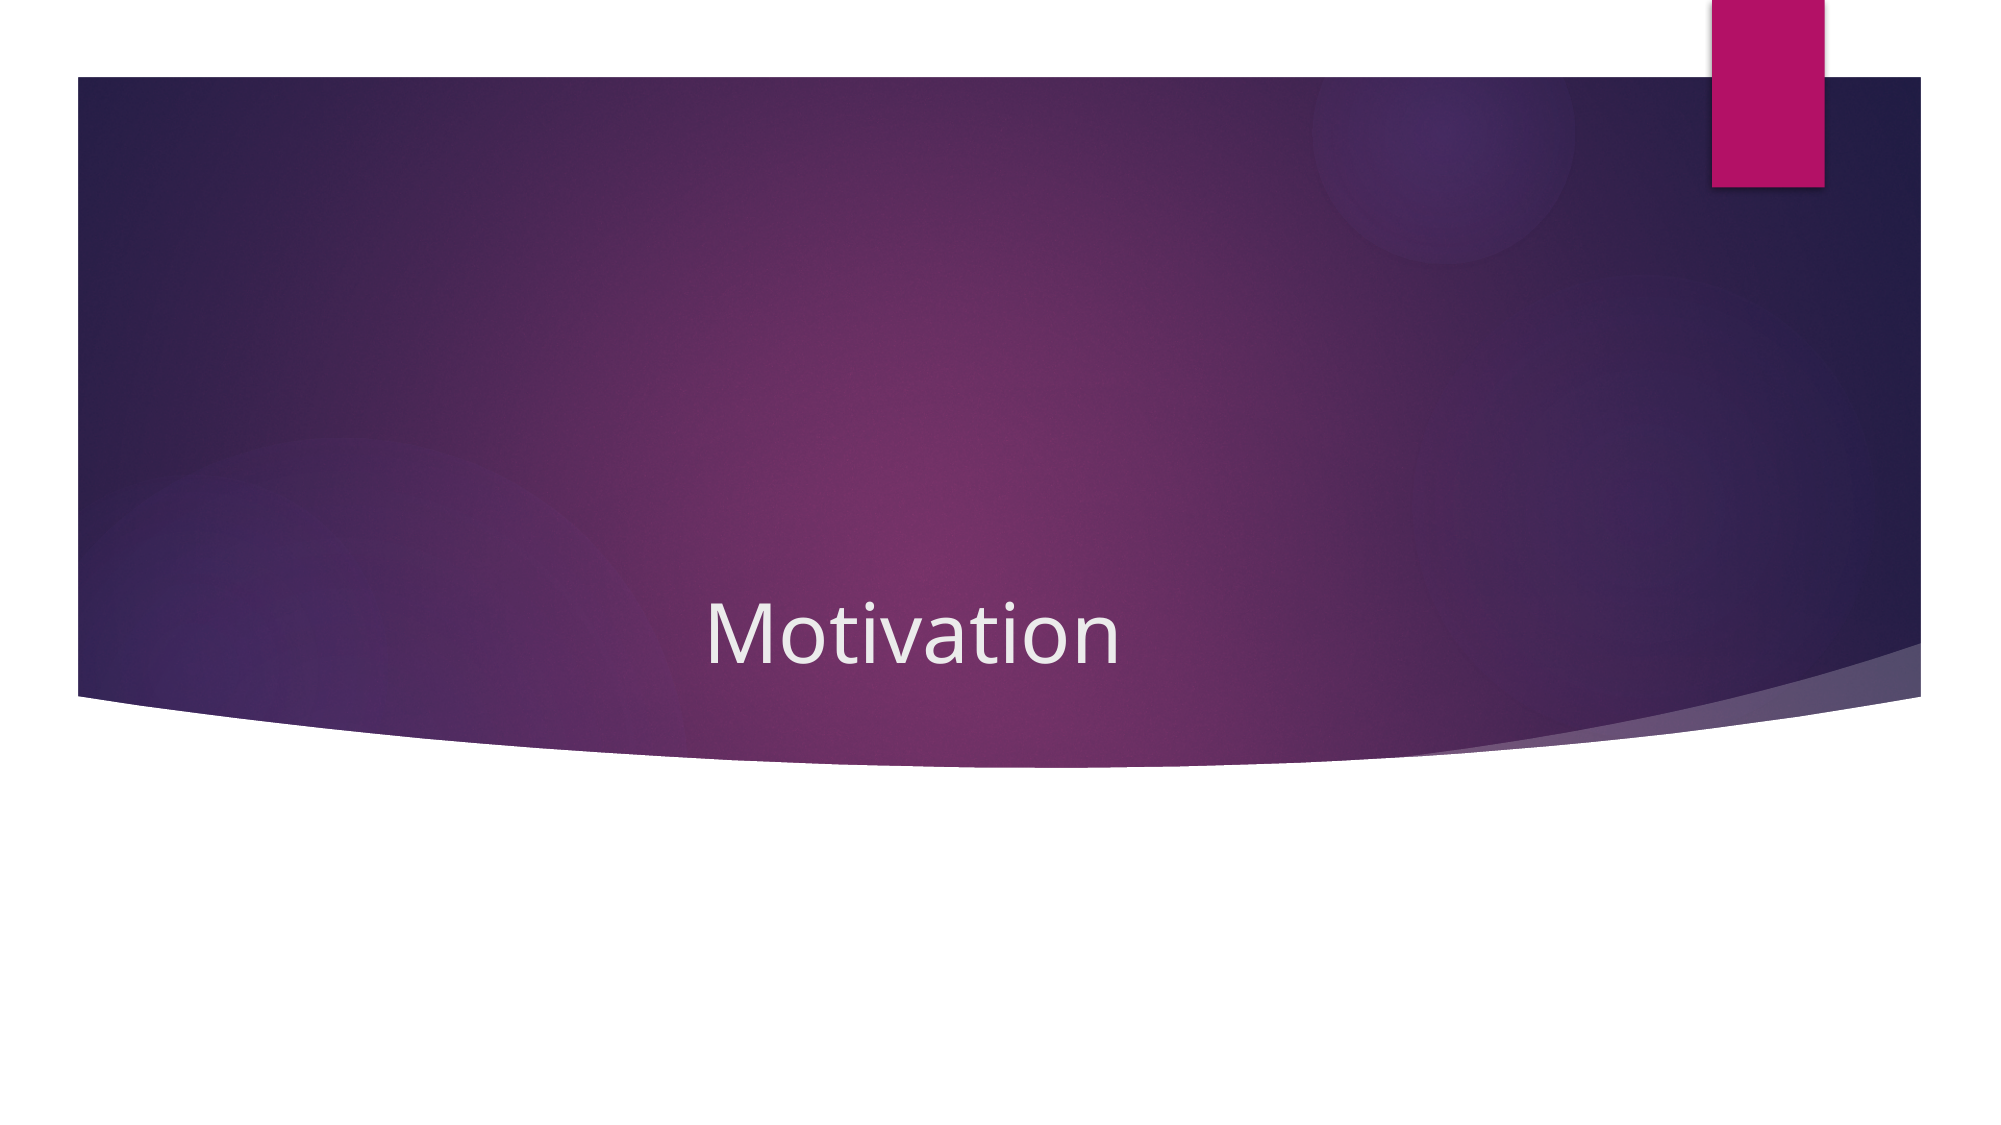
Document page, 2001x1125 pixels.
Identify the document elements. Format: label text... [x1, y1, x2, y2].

title Motivation [189, 388, 1638, 688]
